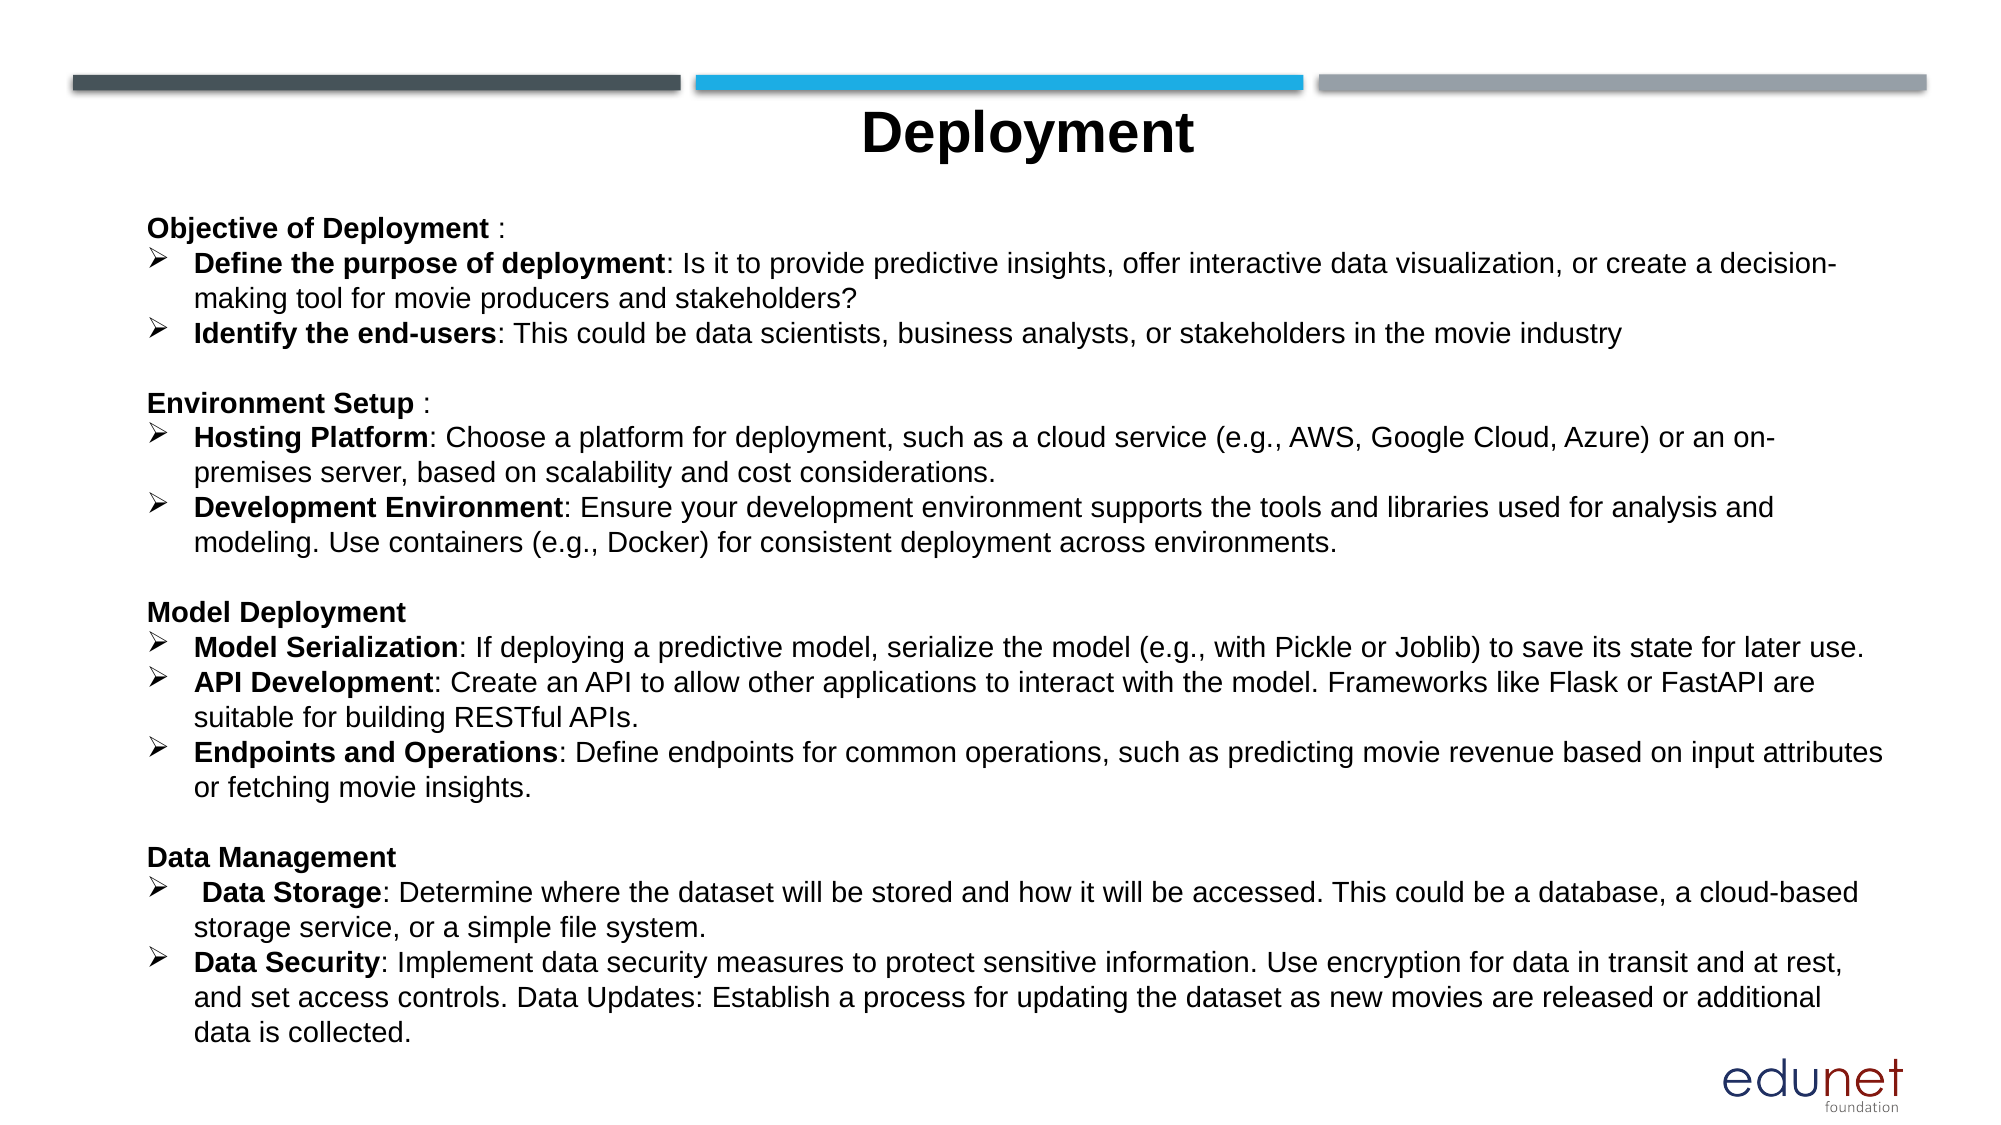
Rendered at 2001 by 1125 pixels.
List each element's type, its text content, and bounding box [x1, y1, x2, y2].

picture [1719, 1056, 1905, 1116]
text_box Deployment Objective of Deployment : Define the purpose of deployment: Is it to provide predictive insights, offer interactive data visualization, or create a decision-making tool for movie producers and stakeholders? Identify the end-users: This could be data scientists, business analysts, or stakeholders in the movie industry Environment Setup : Hosting Platform: Choose a platform for deployment, such as a cloud service (e.g., AWS, Google Cloud, Azure) or an on-premises server, based on scalability and cost considerations. Development Environment: Ensure your development environment supports the tools and libraries used for analysis and modeling. Use containers (e.g., Docker) for consistent deployment across environments. Model Deployment Model Serialization: If deploying a predictive model, serialize the model (e.g., with Pickle or Joblib) to save its state for later use. API Development: Create an API to allow other applications to interact with the model. Frameworks like Flask or FastAPI are suitable for building RESTful APIs. Endpoints and Operations: Define endpoints for common operations, such as predicting movie revenue based on input attributes or fetching movie insights. Data Management Data Storage: Determine where the dataset will be stored and how it will be accessed. This could be a database, a cloud-based storage service, or a simple file system. Data Security: Implement data security measures to protect sensitive information. Use encryption for data in transit and at rest, and set access controls. Data Updates: Establish a process for updating the dataset as new movies are released or additional data is collected. [132, 86, 1903, 1056]
